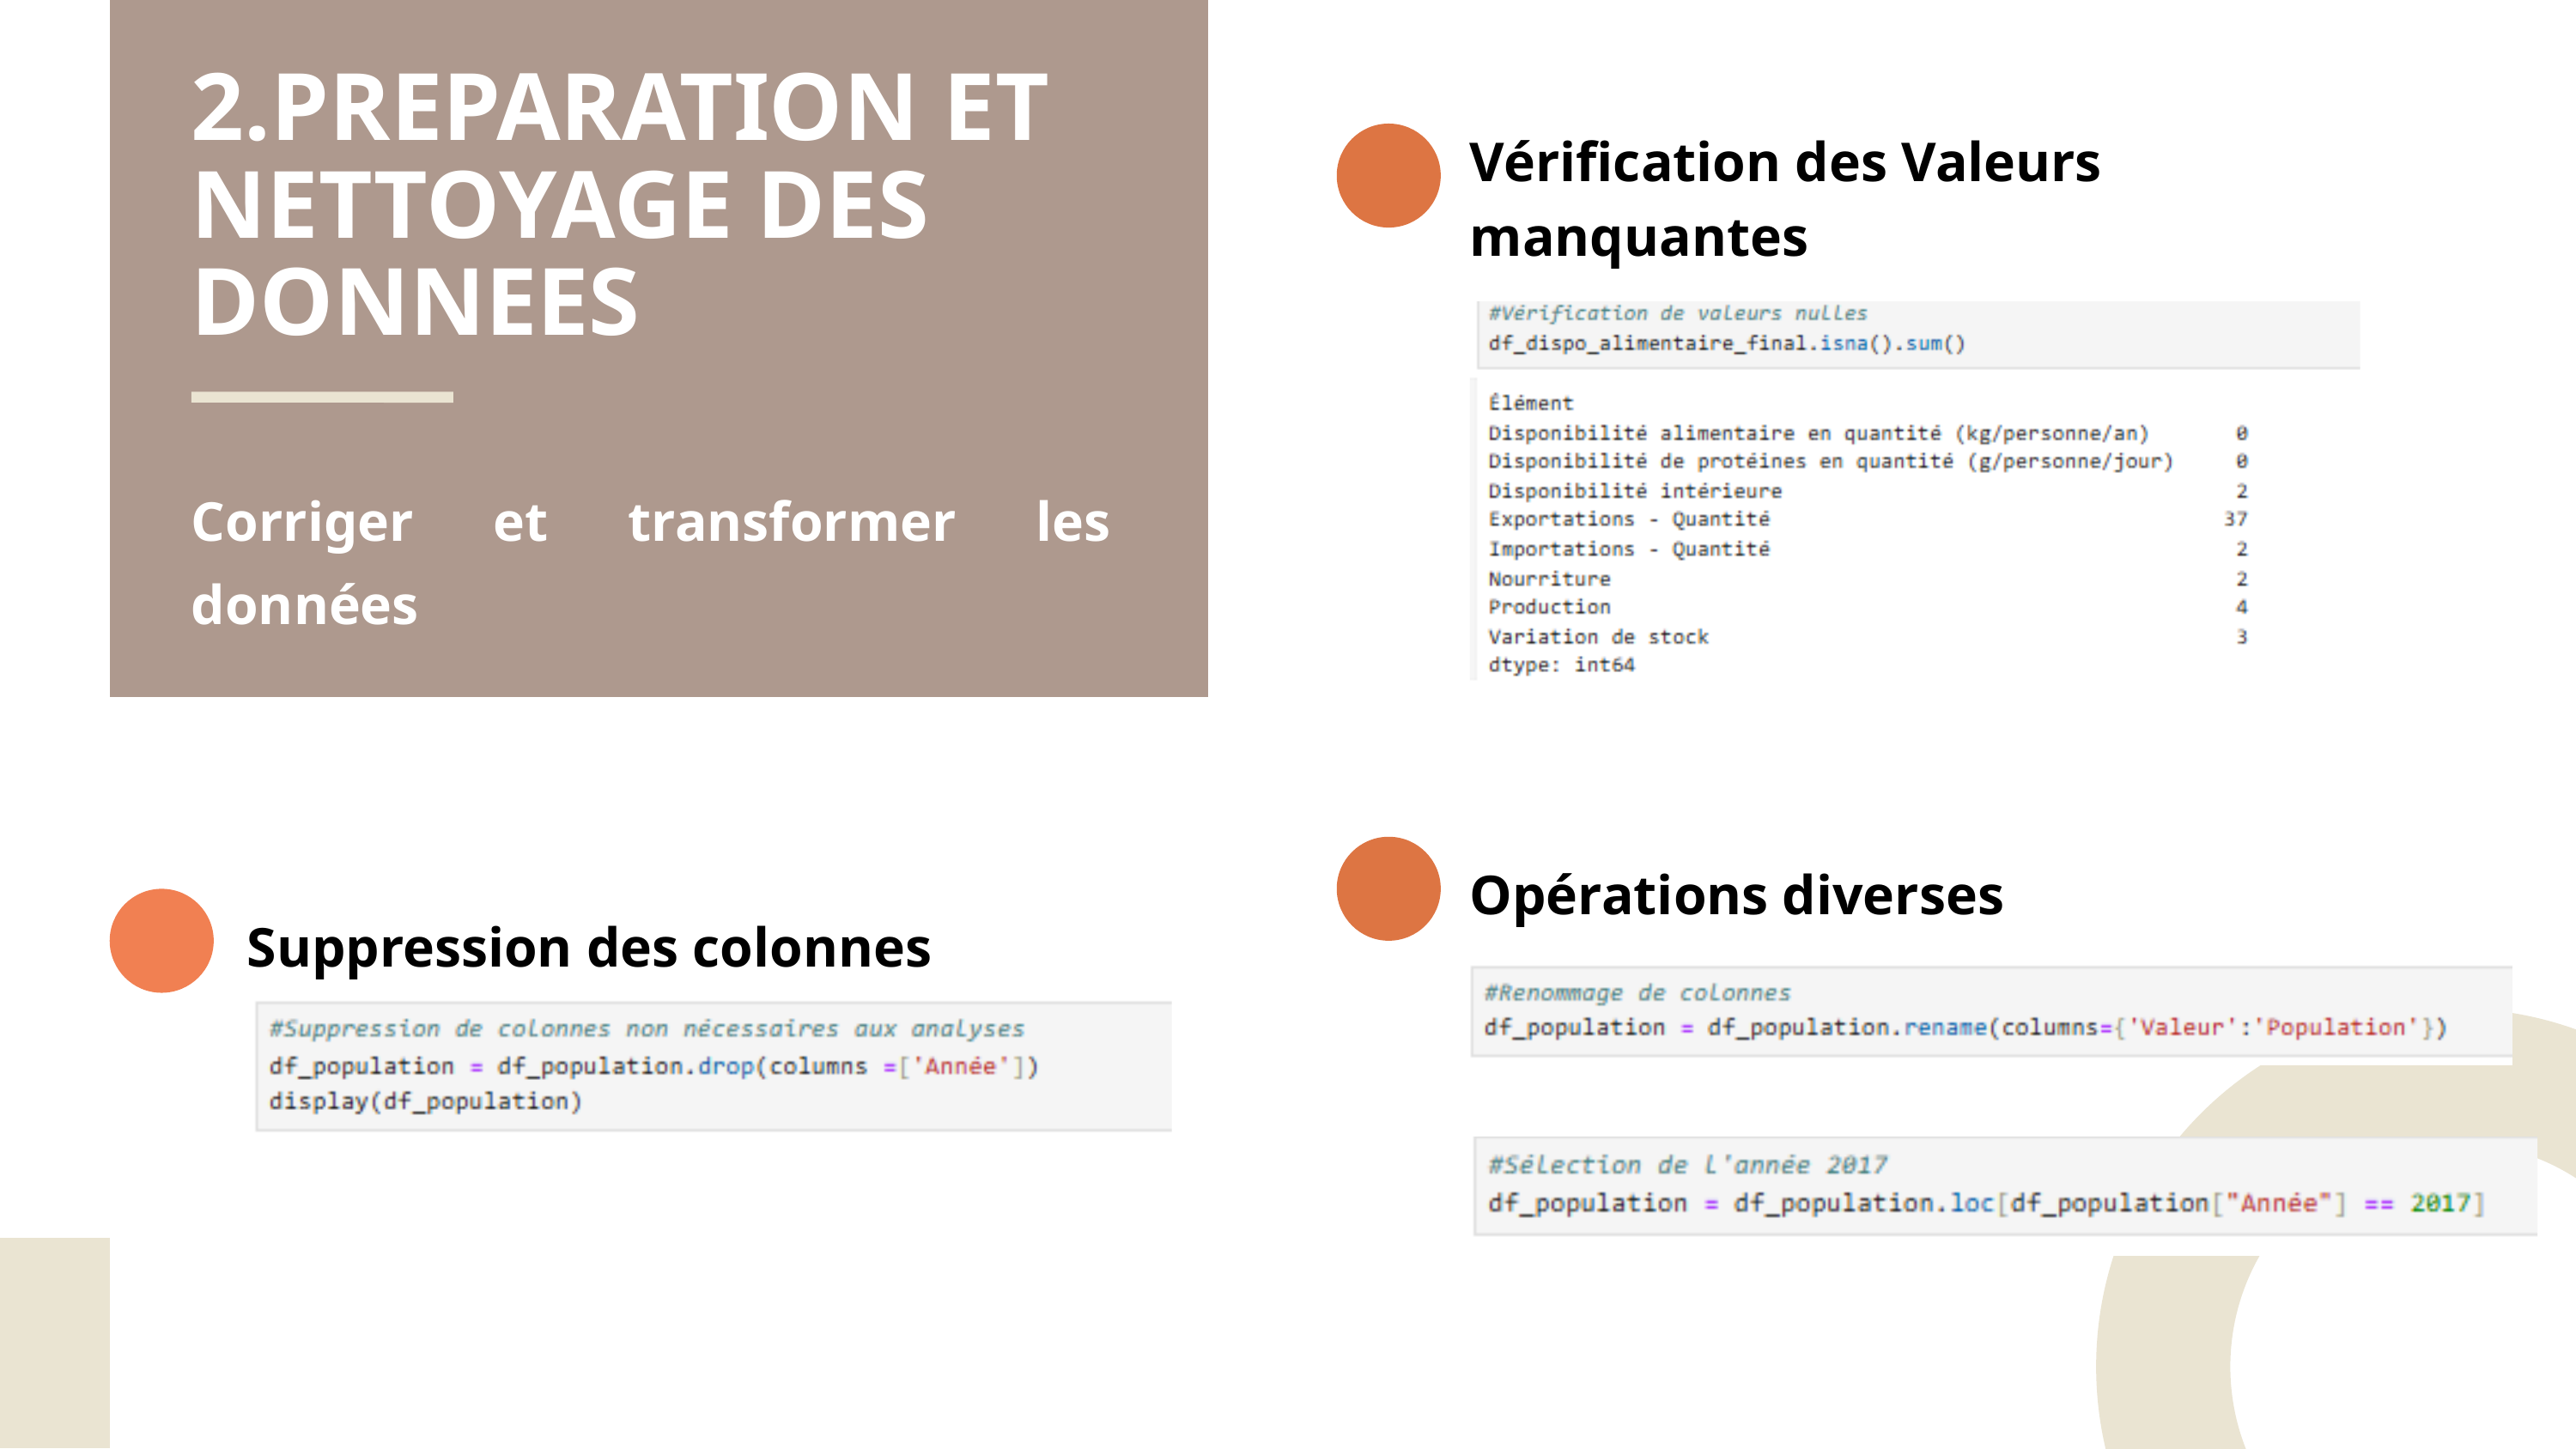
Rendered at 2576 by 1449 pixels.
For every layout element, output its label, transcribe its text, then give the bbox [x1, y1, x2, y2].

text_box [109, 888, 215, 993]
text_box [2163, 1075, 2576, 1449]
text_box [109, 0, 1209, 698]
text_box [1336, 123, 1442, 228]
text_box Vérification des Valeurs manquantes [1469, 117, 2455, 267]
text_box Suppression des colonnes [246, 902, 1209, 978]
text_box Opérations diverses [1469, 850, 2455, 926]
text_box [1336, 836, 1442, 942]
text_box [246, 992, 1172, 1137]
text_box [1469, 301, 2360, 698]
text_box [0, 1237, 110, 1449]
text_box [1469, 1137, 2158, 1256]
text_box [1469, 955, 2512, 1065]
